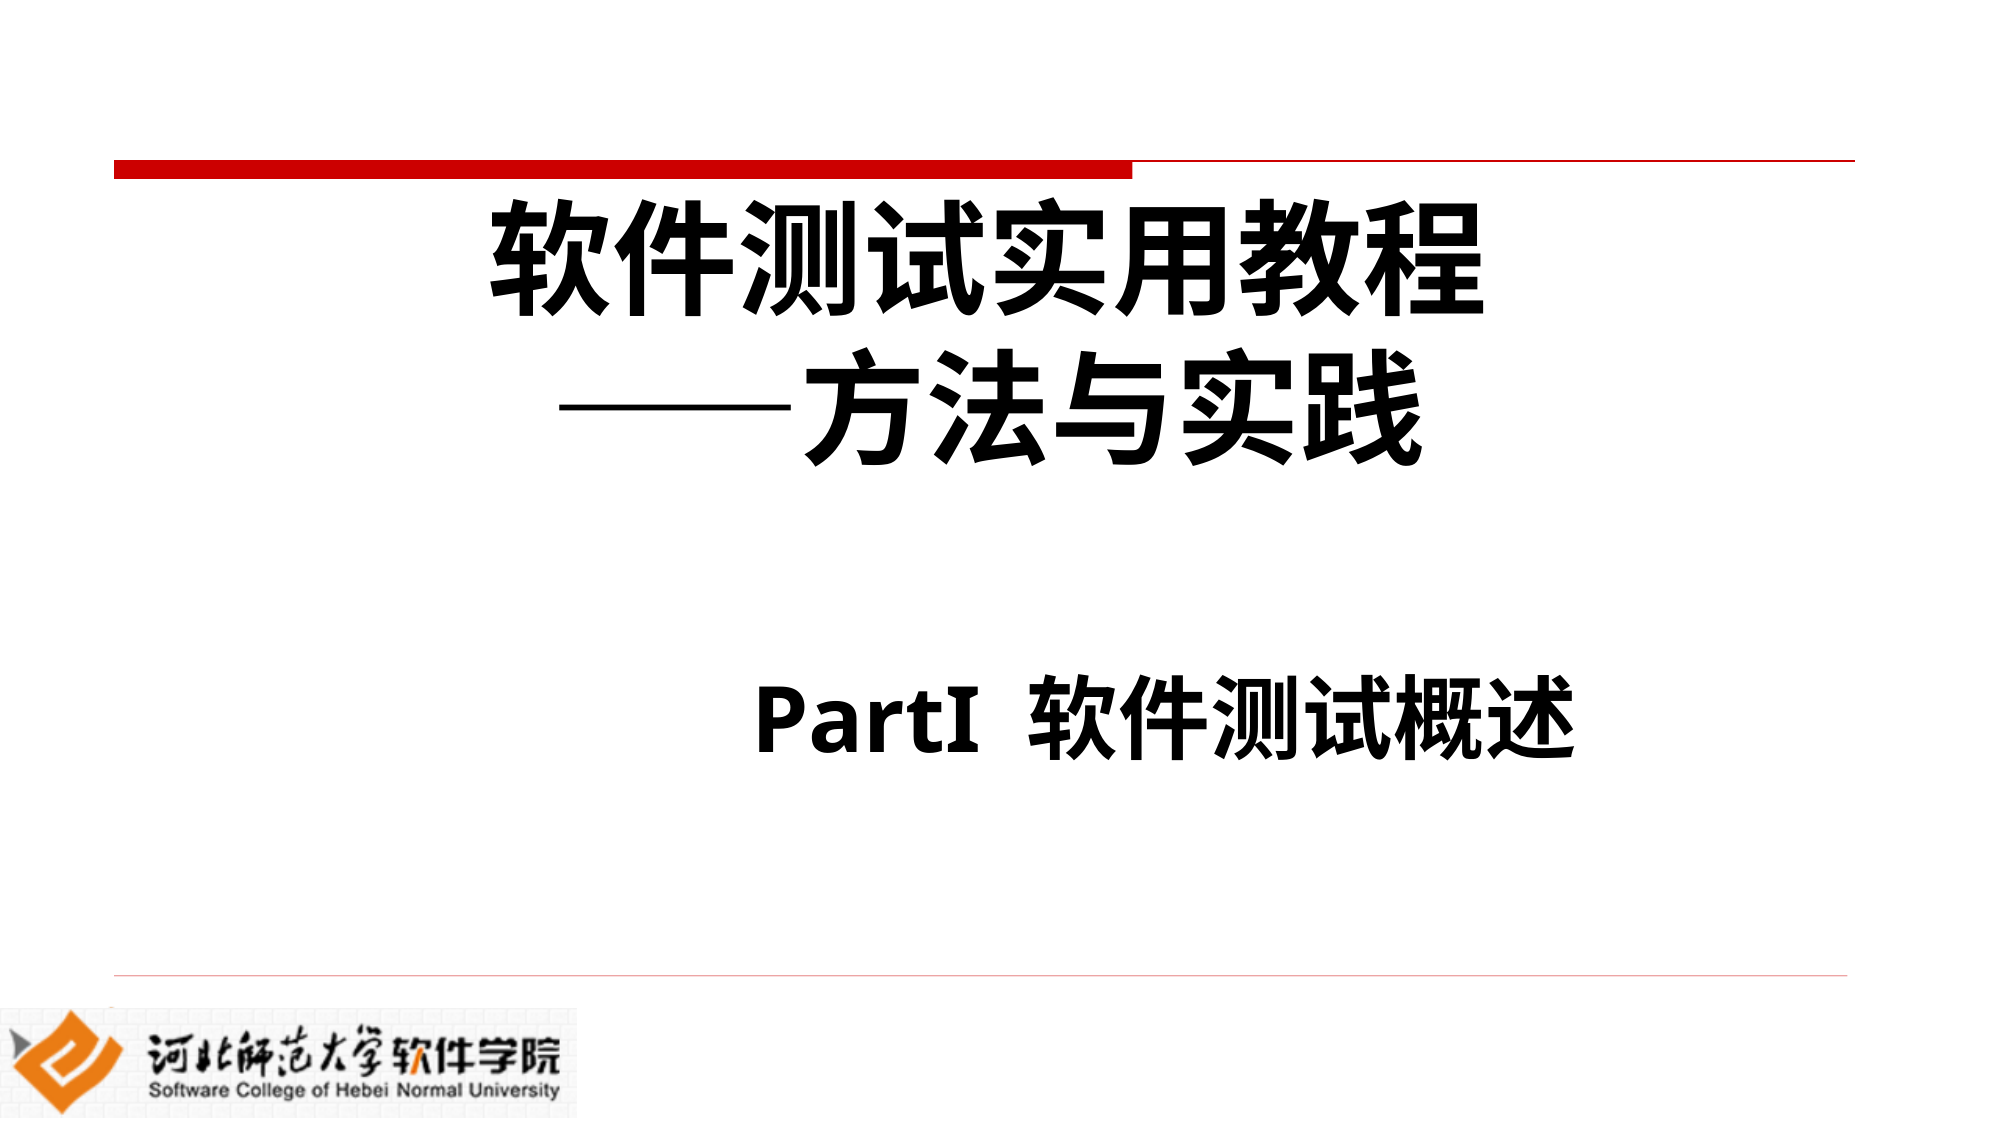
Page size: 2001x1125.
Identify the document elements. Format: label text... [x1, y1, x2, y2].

picture [0, 999, 577, 1118]
title 软件测试实用教程 ——方法与实践 [137, 302, 1838, 488]
subtitle PartI 软件测试概述 [397, 597, 1931, 861]
